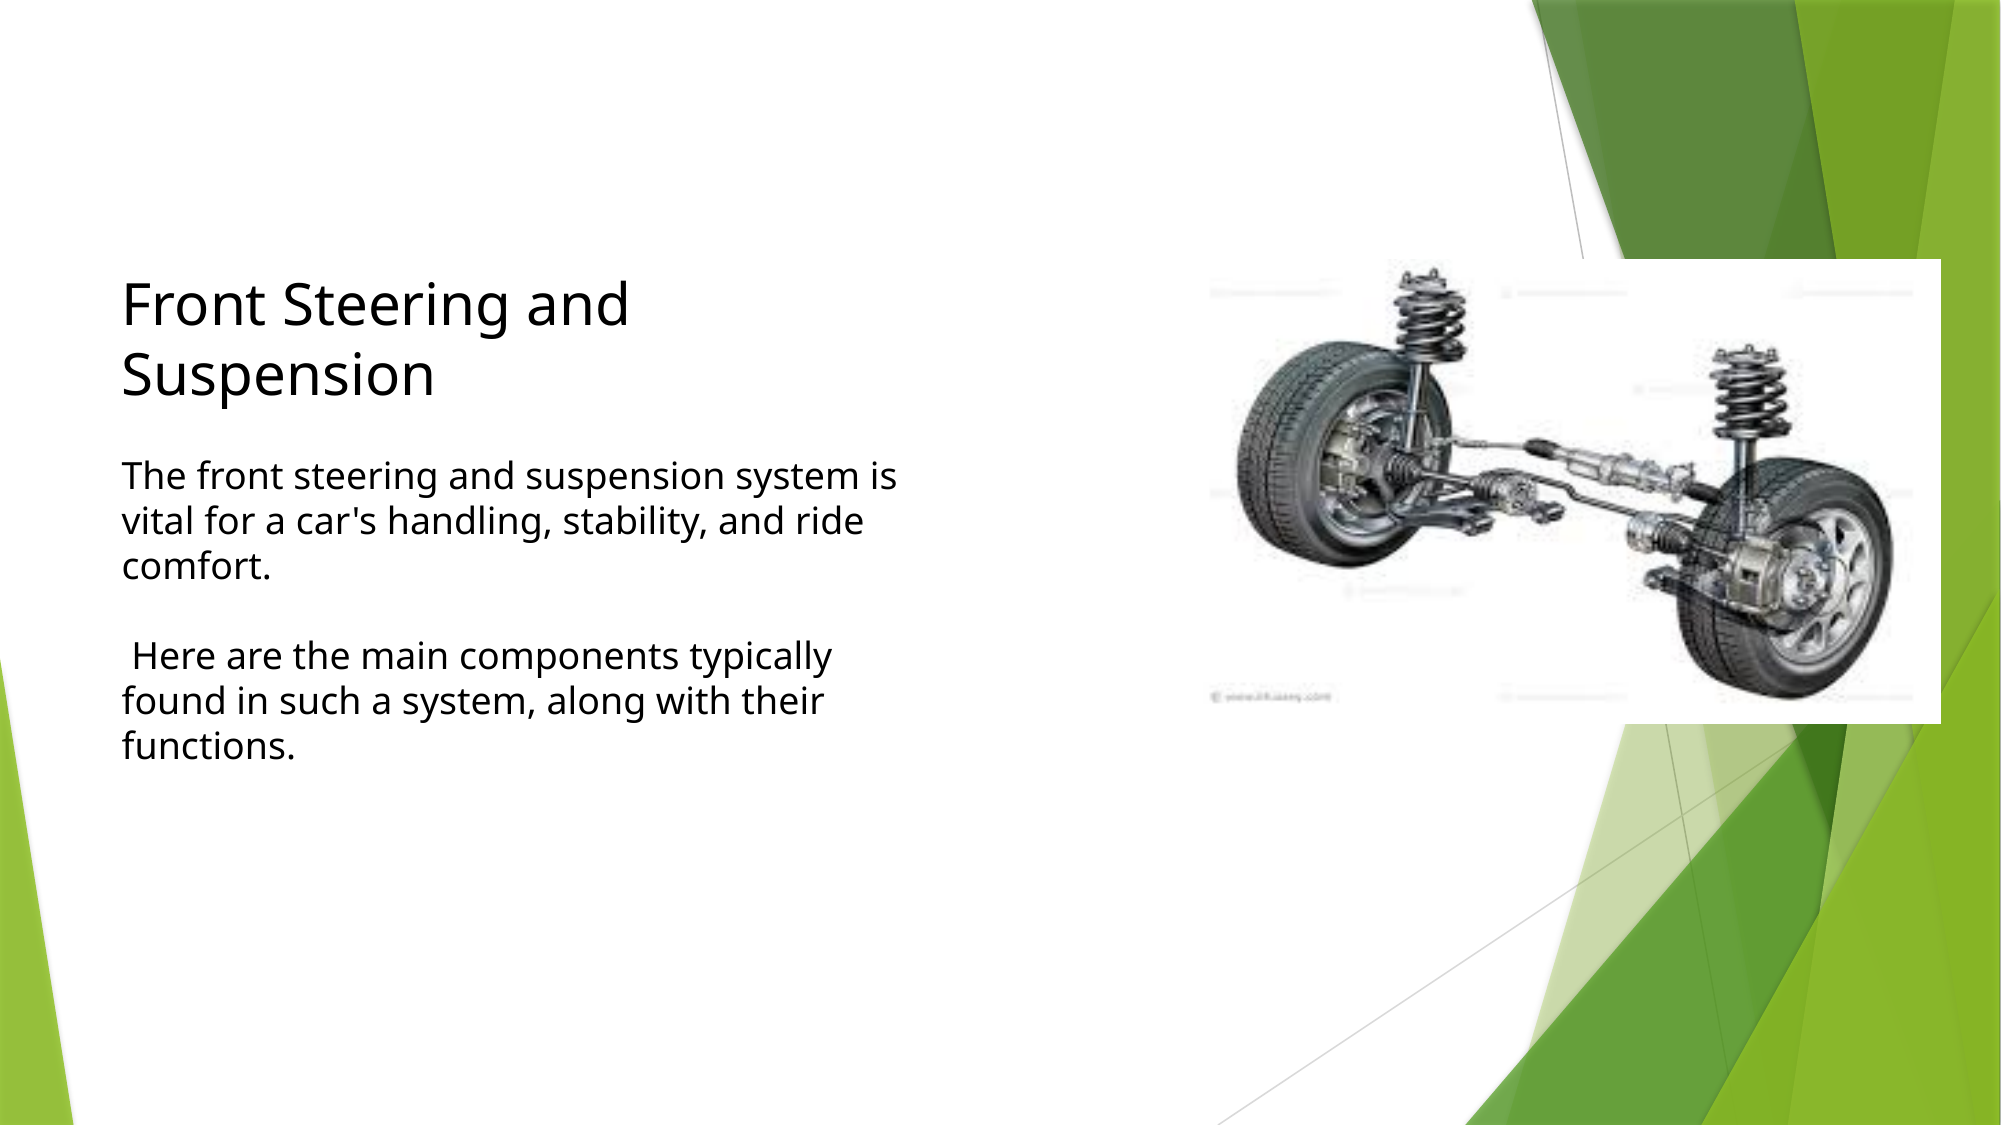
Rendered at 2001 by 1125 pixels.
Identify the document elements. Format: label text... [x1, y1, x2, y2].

text_box Front Steering and Suspension The front steering and suspension system is vital for a car's handling, stability, and ride comfort. Here are the main components typically found in such a system, along with their functions. [106, 259, 959, 910]
picture [1188, 259, 1941, 725]
